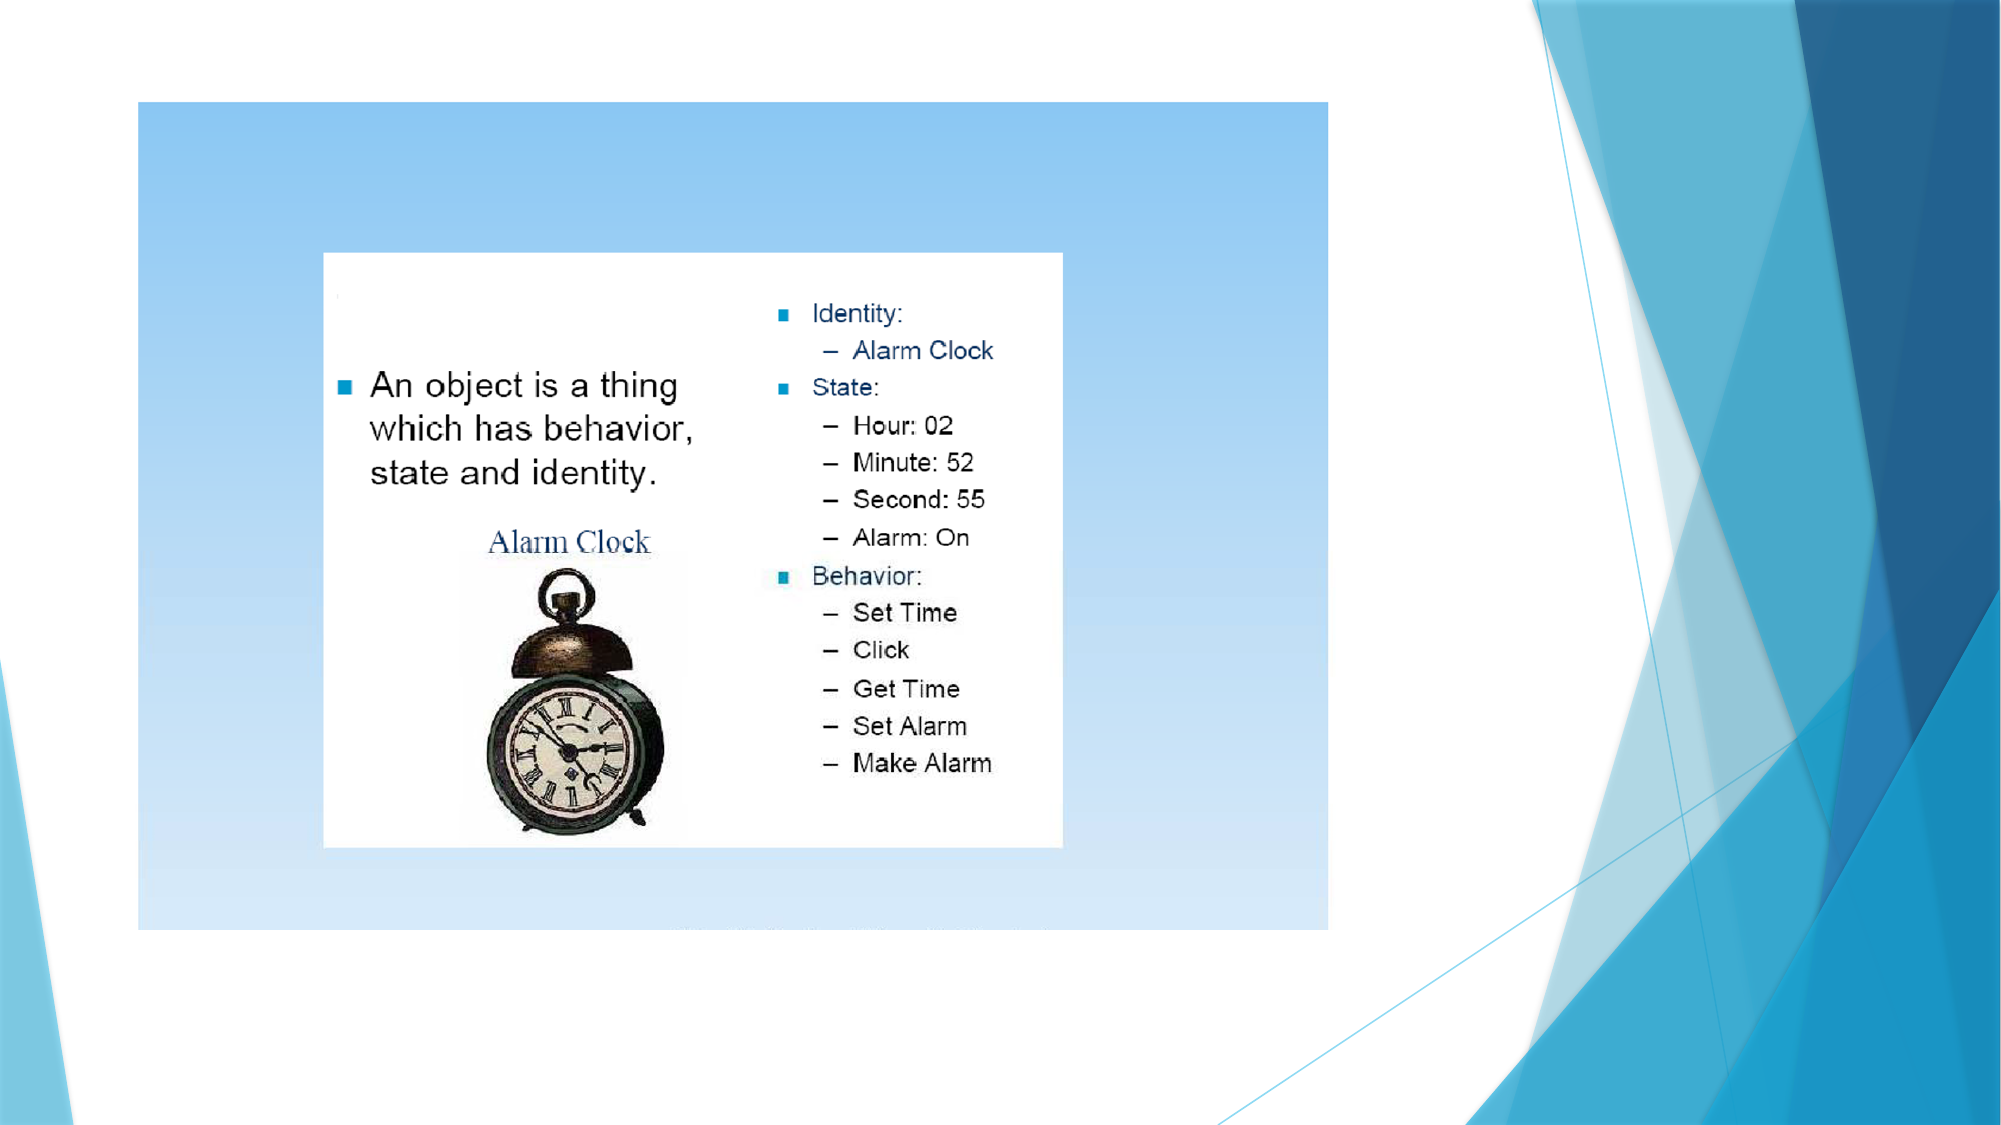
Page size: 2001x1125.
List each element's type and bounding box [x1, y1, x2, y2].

list [77, 44, 1387, 931]
